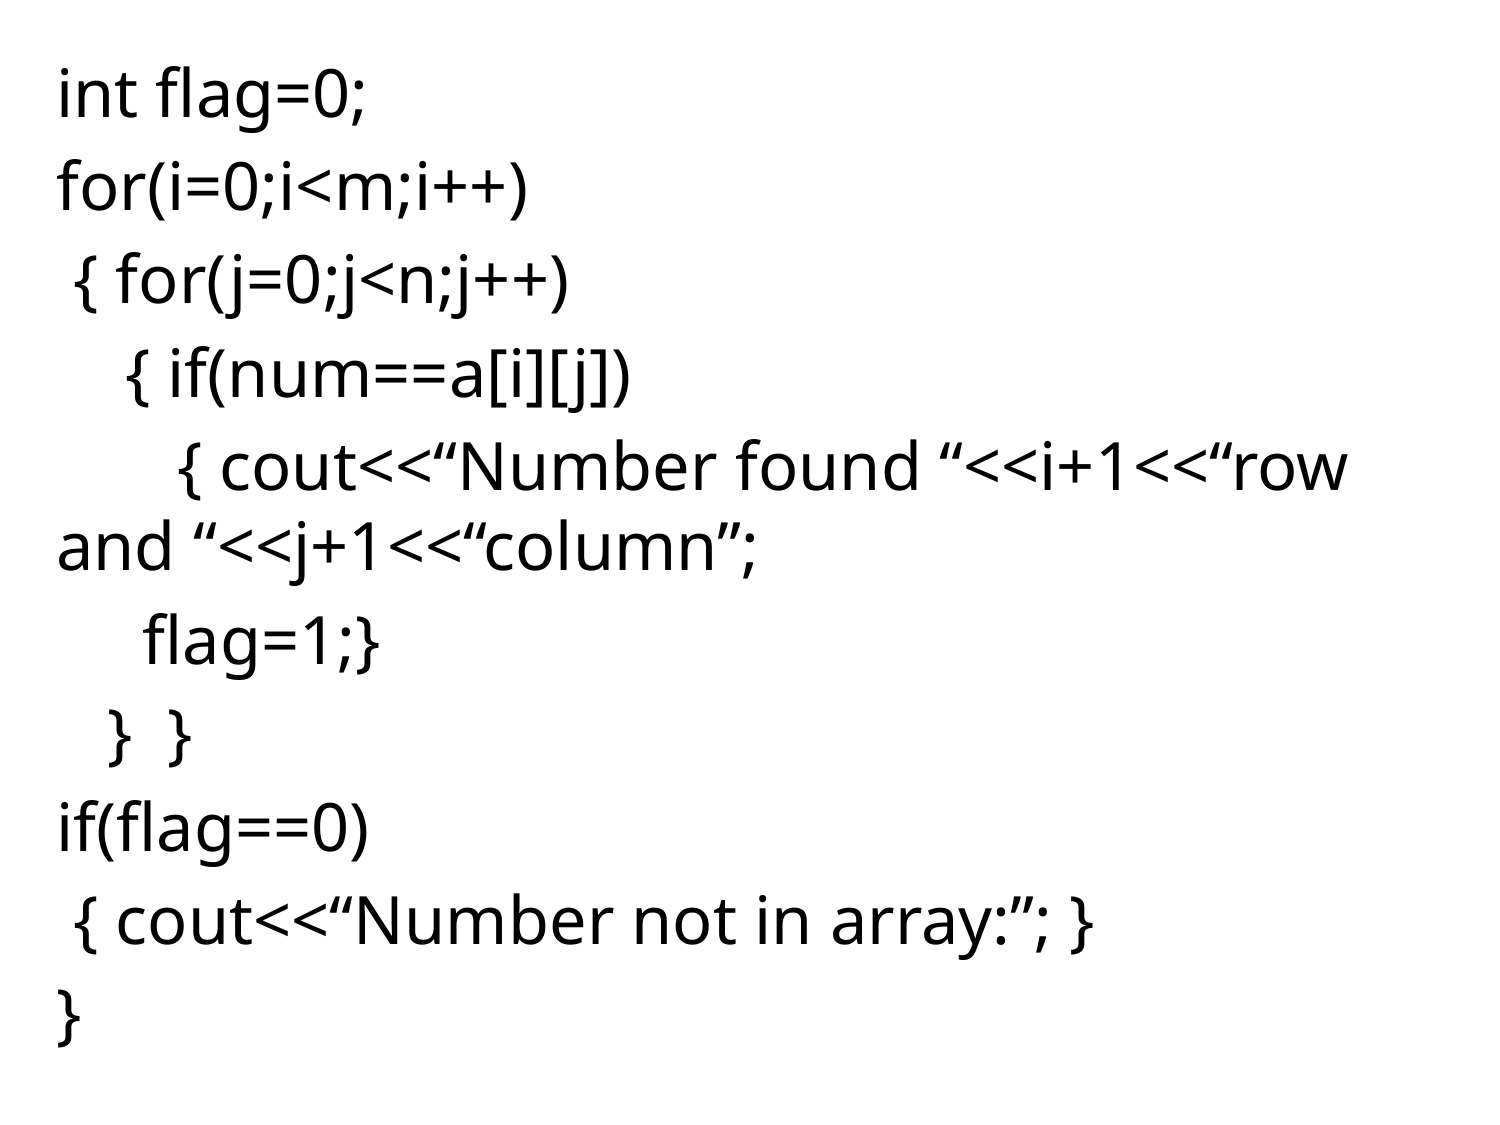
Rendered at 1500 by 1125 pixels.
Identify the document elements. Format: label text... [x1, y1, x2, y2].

list int flag=0; for(i=0;i<m;i++) { for(j=0;j<n;j++) { if(num==a[i][j]) { cout<<“Number found “<<i+1<<“row and “<<j+1<<“column”; flag=1;} } } if(flag==0) { cout<<“Number not in array:”; } } [41, 42, 1392, 1083]
